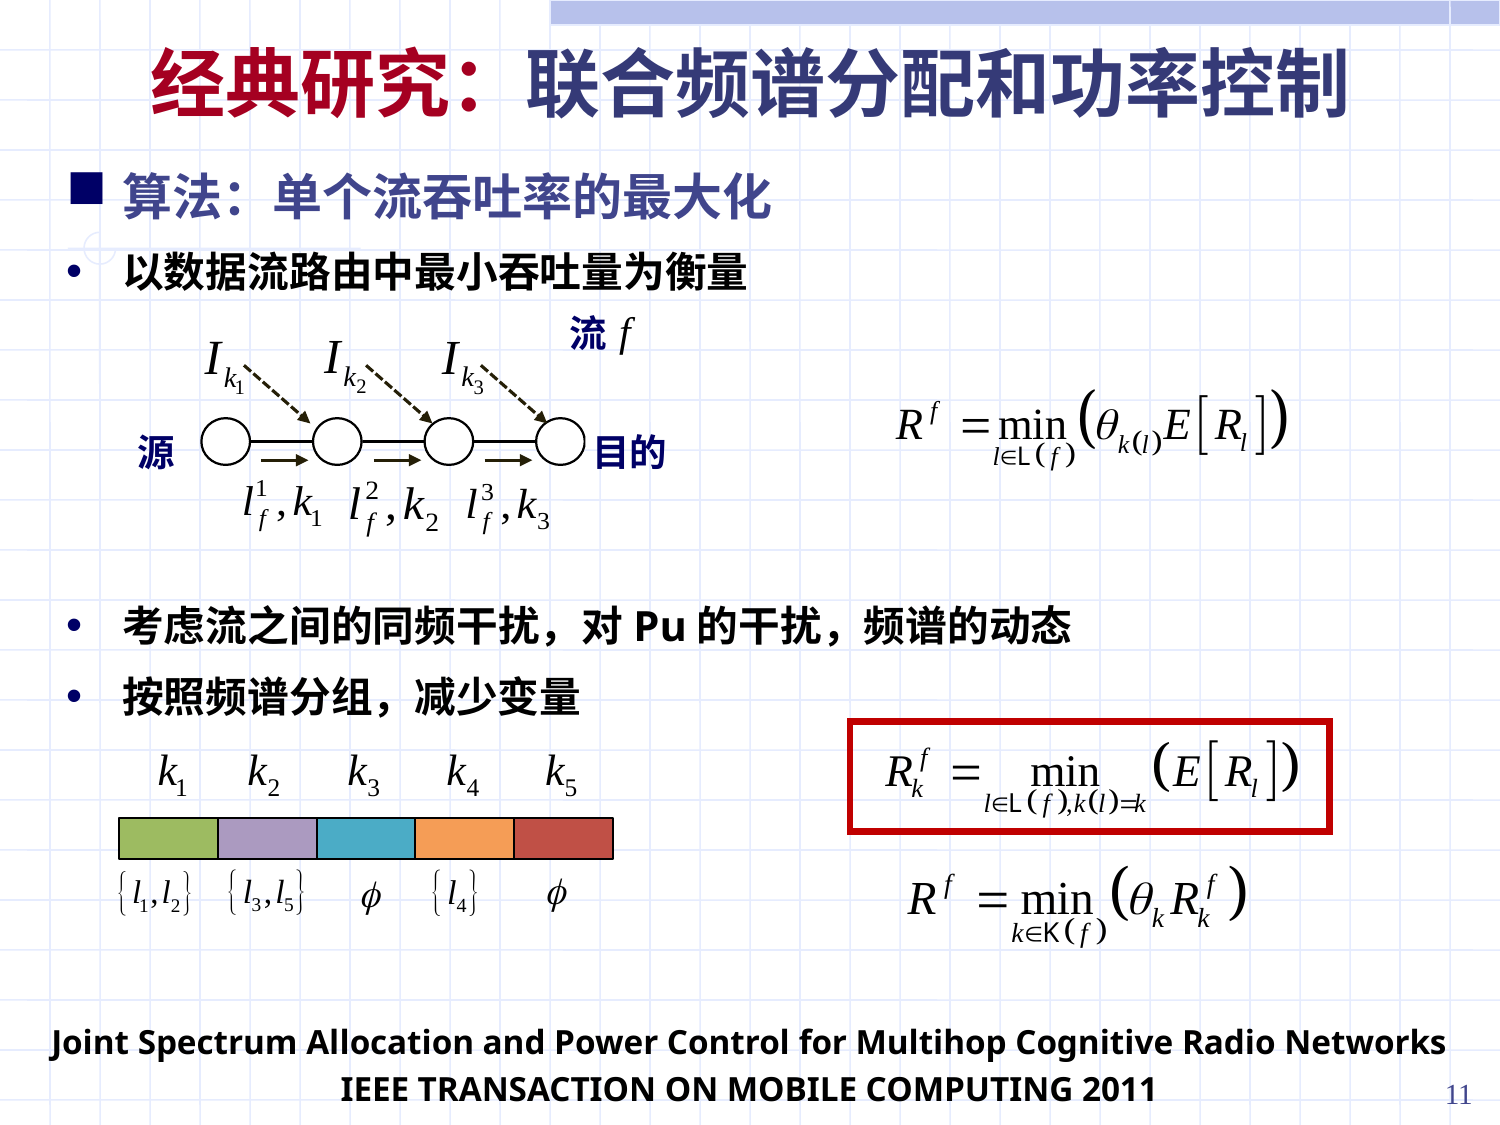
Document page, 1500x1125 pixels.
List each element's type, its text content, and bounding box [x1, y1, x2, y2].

text_box [849, 721, 1330, 832]
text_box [876, 733, 1304, 832]
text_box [887, 383, 1293, 485]
text_box 算法：单个流吞吐率的最大化 以数据流路由中最小吞吐量为衡量 考虑流之间的同频干扰，对Pu的干扰，频谱的动态 按照频谱分组，减少变量 [51, 142, 1449, 1013]
text_box Joint Spectrum Allocation and Power Control for Multihop Cognitive Radio Networks IEEE TRANSACTION ON MOBILE COMPUTING 2011 [0, 1013, 1500, 1116]
text_box 经典研究：联合频谱分配和功率控制 [0, 24, 1500, 155]
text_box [122, 308, 690, 547]
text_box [114, 741, 615, 925]
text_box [898, 859, 1251, 963]
